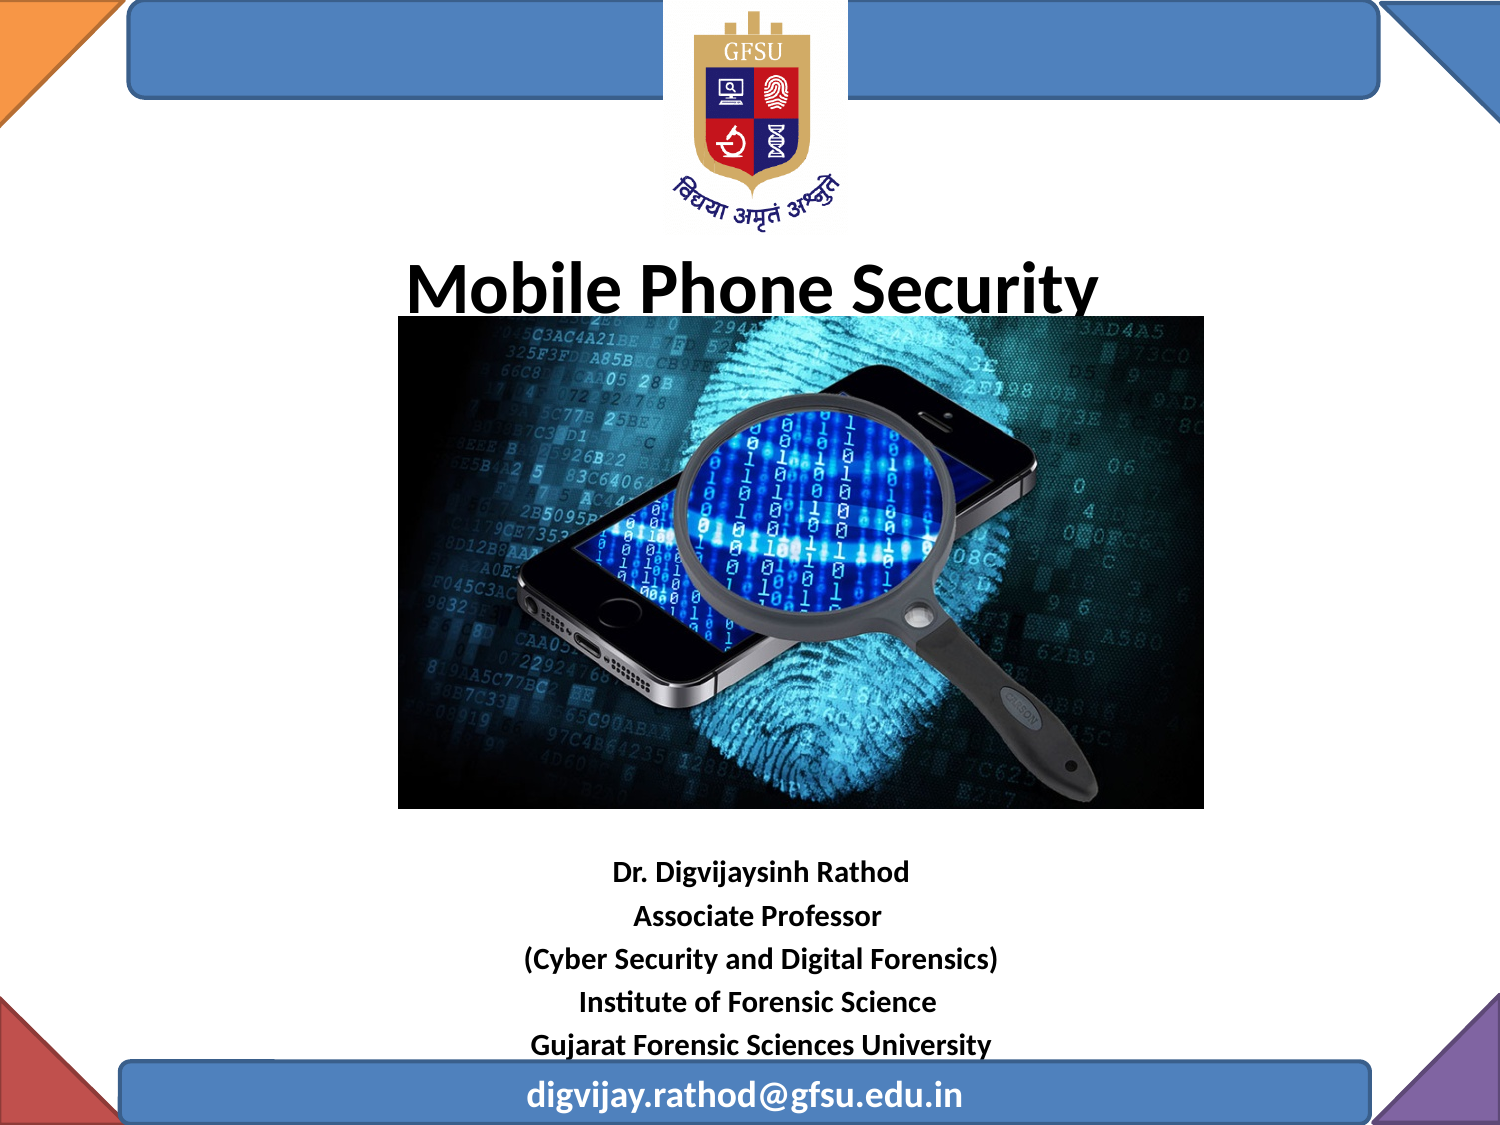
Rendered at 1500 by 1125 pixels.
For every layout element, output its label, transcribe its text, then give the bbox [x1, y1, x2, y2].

text_box [0, 0, 126, 129]
text_box [1371, 992, 1500, 1125]
text_box [0, 996, 123, 1125]
text_box [849, 0, 1381, 100]
text_box [1378, 0, 1500, 124]
subtitle Mobile Phone Security Dr. Digvijaysinh Rathod Associate Professor (Cyber Security and Digital Forensics) Institute of Forensic Science Gujarat Forensic Sciences University [60, 128, 1463, 1079]
text_box digvijay.rathod@gfsu.edu.in [117, 1059, 1372, 1125]
text_box [126, 0, 661, 100]
picture [398, 316, 1204, 809]
picture [663, 0, 848, 235]
